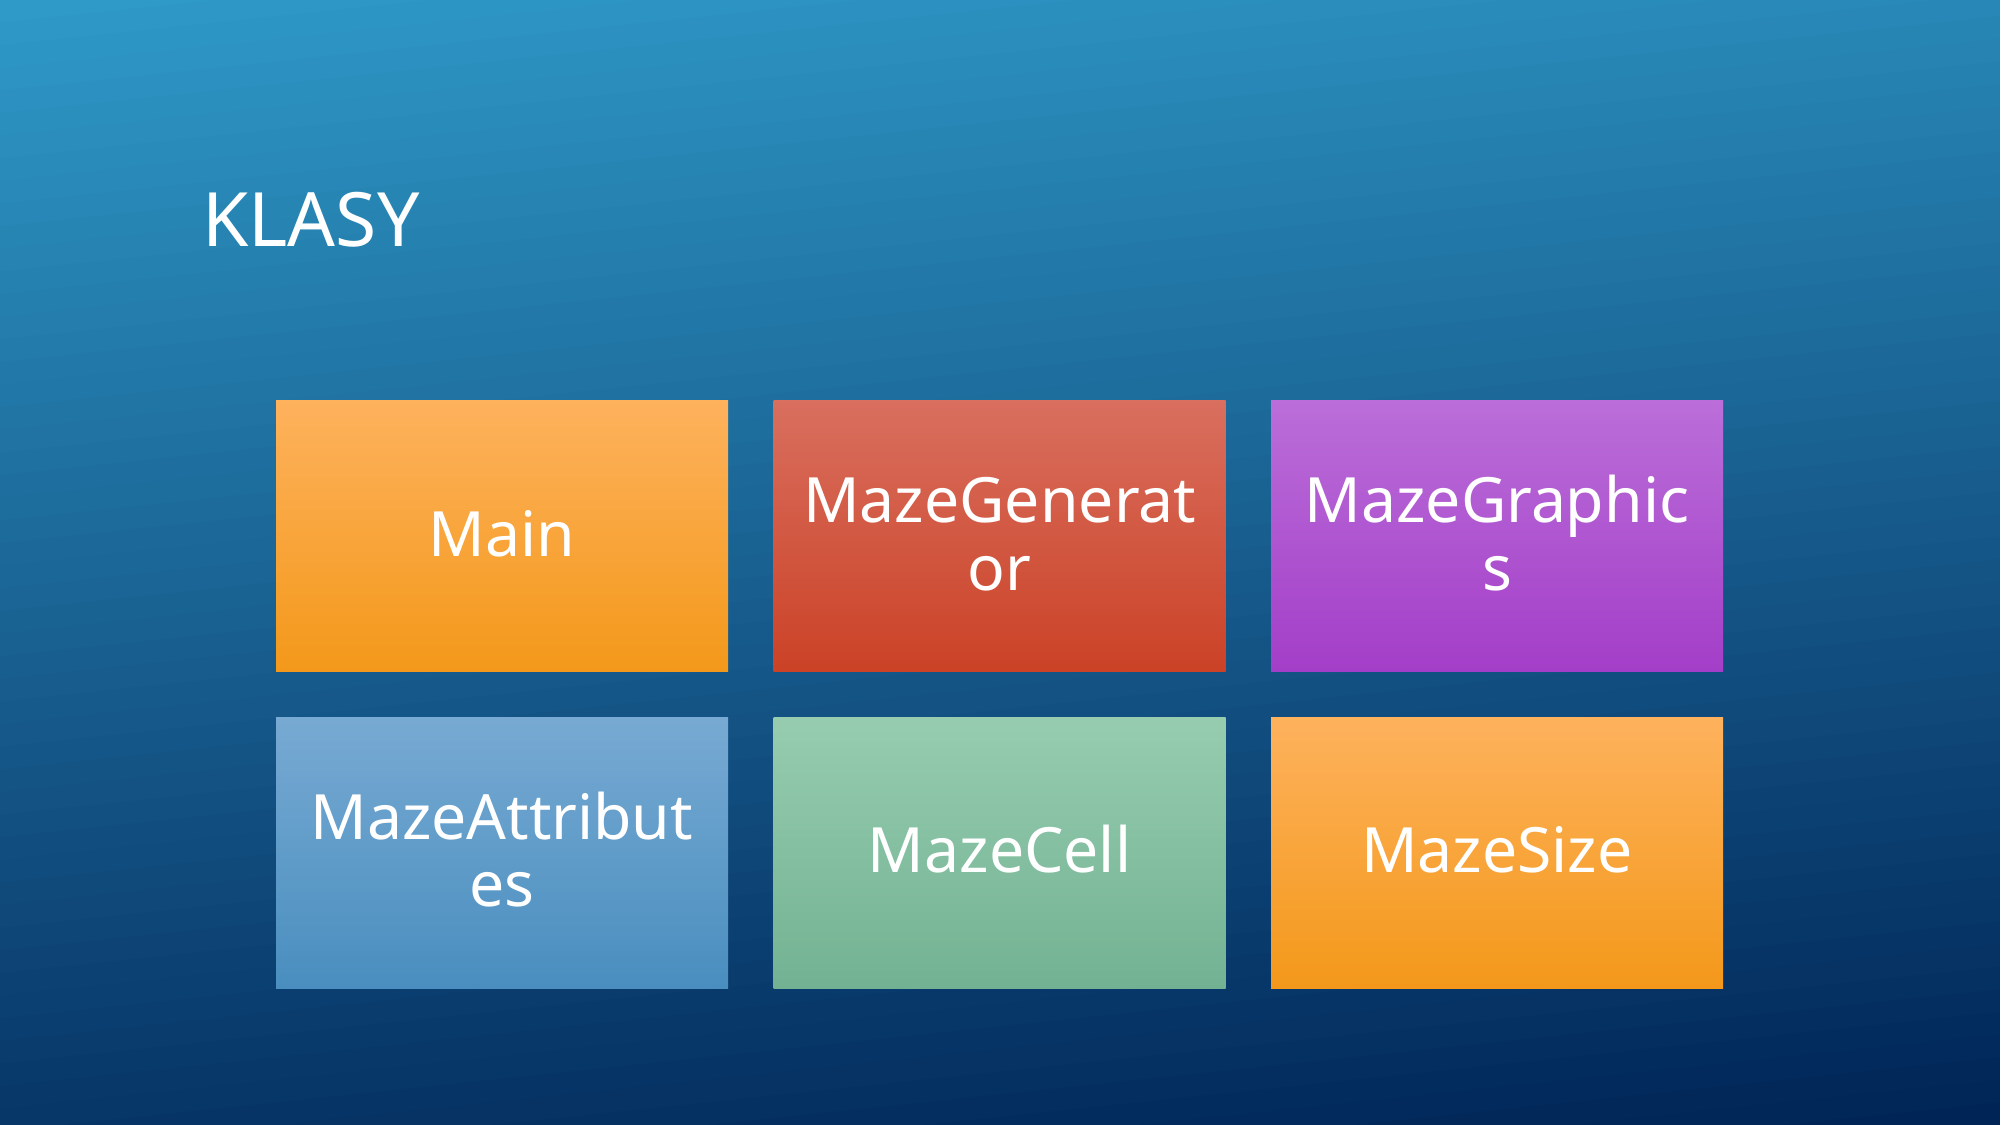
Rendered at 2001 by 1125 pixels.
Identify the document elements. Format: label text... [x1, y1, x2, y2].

text_box [0, 0, 2000, 1125]
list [186, 400, 1813, 989]
title Klasy [187, 101, 1813, 344]
